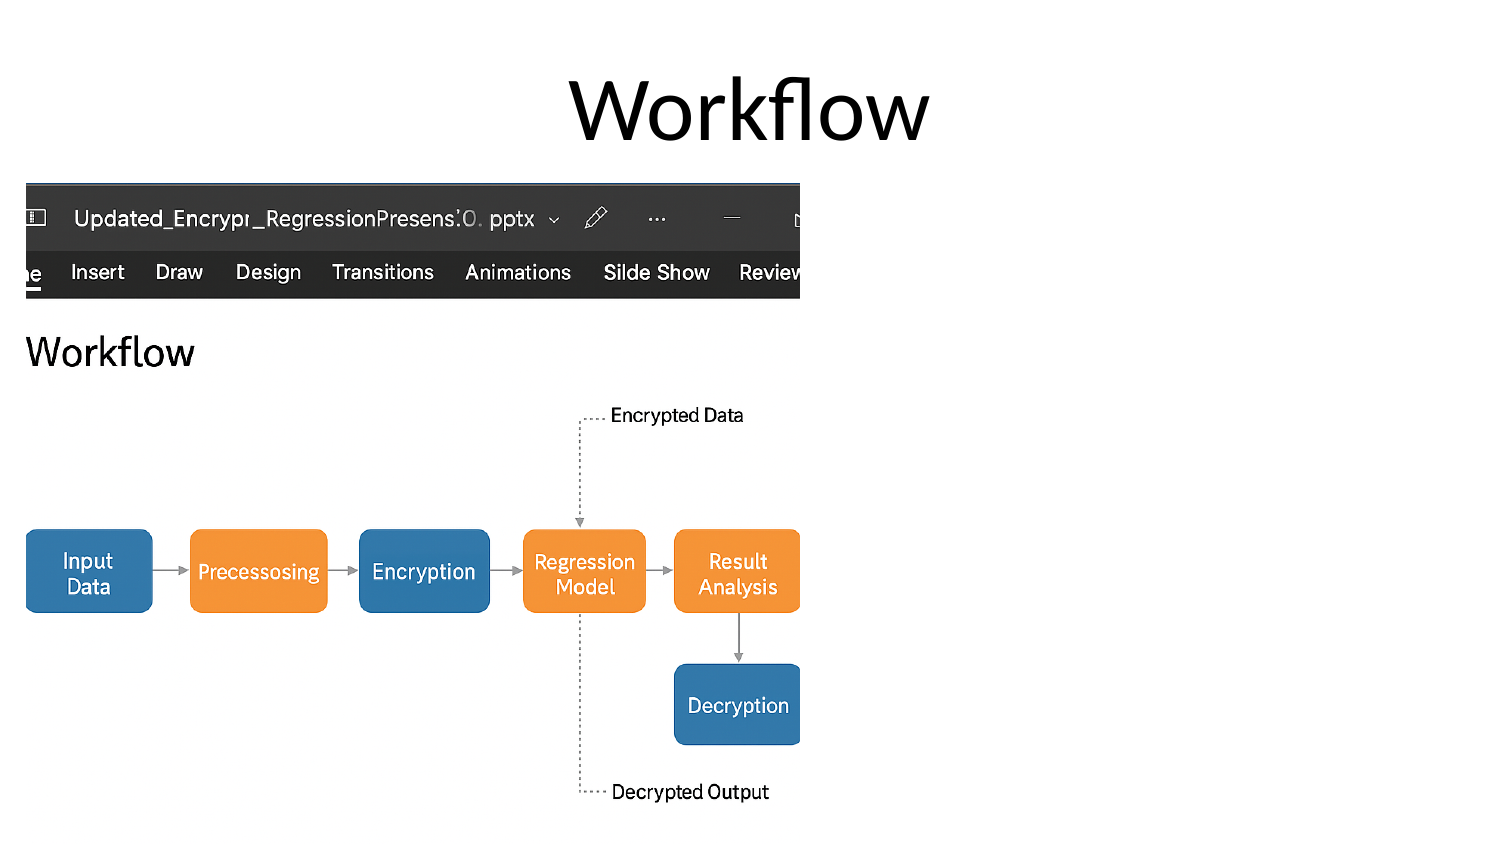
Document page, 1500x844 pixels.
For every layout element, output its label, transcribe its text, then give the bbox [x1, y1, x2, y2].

picture [26, 183, 800, 844]
title Workflow [75, 33, 1425, 175]
